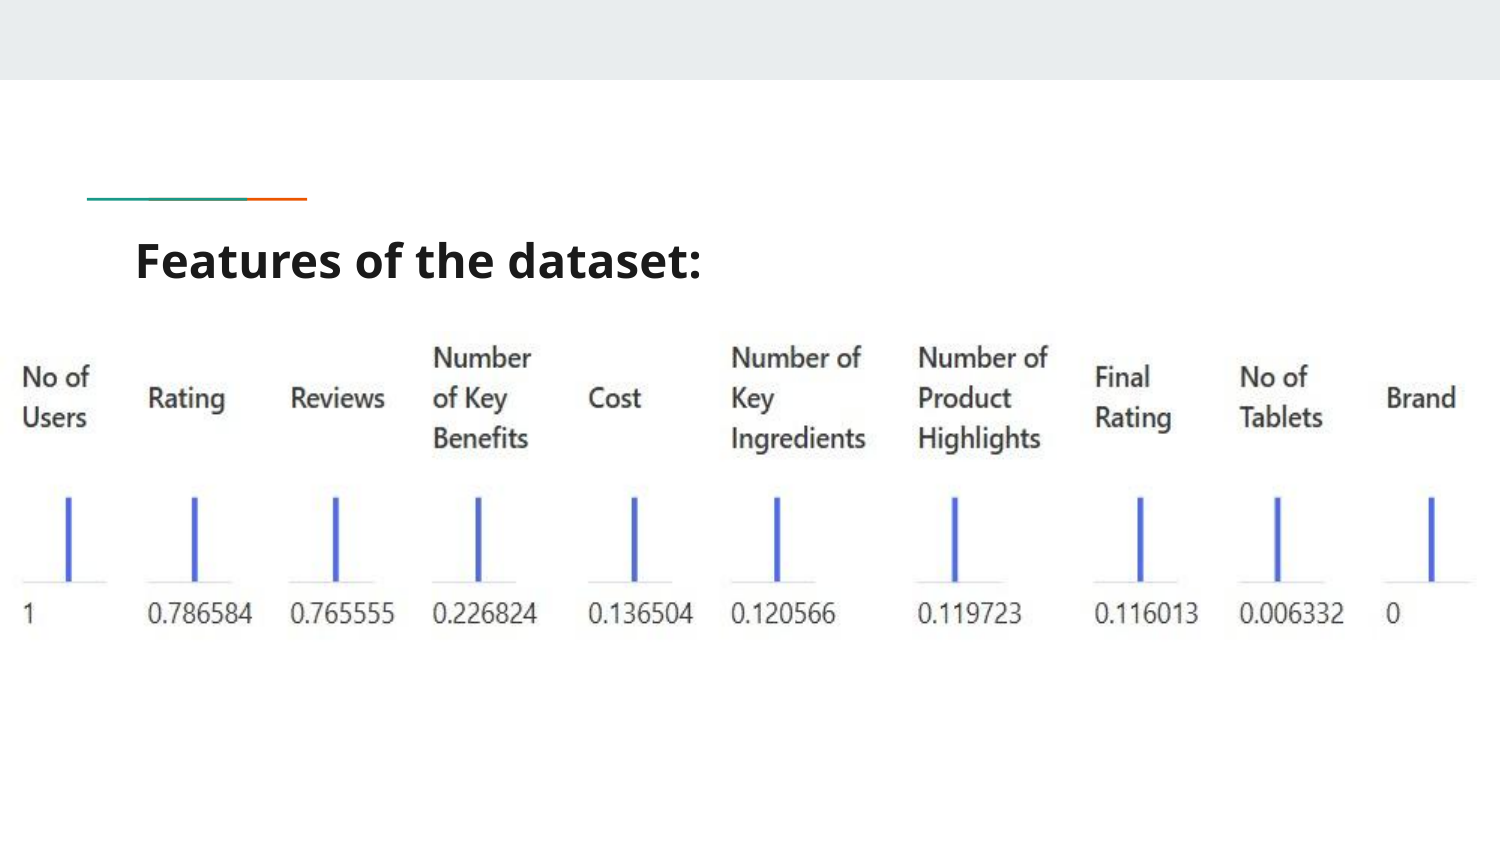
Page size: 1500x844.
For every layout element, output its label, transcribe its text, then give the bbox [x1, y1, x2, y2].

title Features of the dataset: [119, 216, 1381, 305]
picture [0, 331, 1500, 713]
